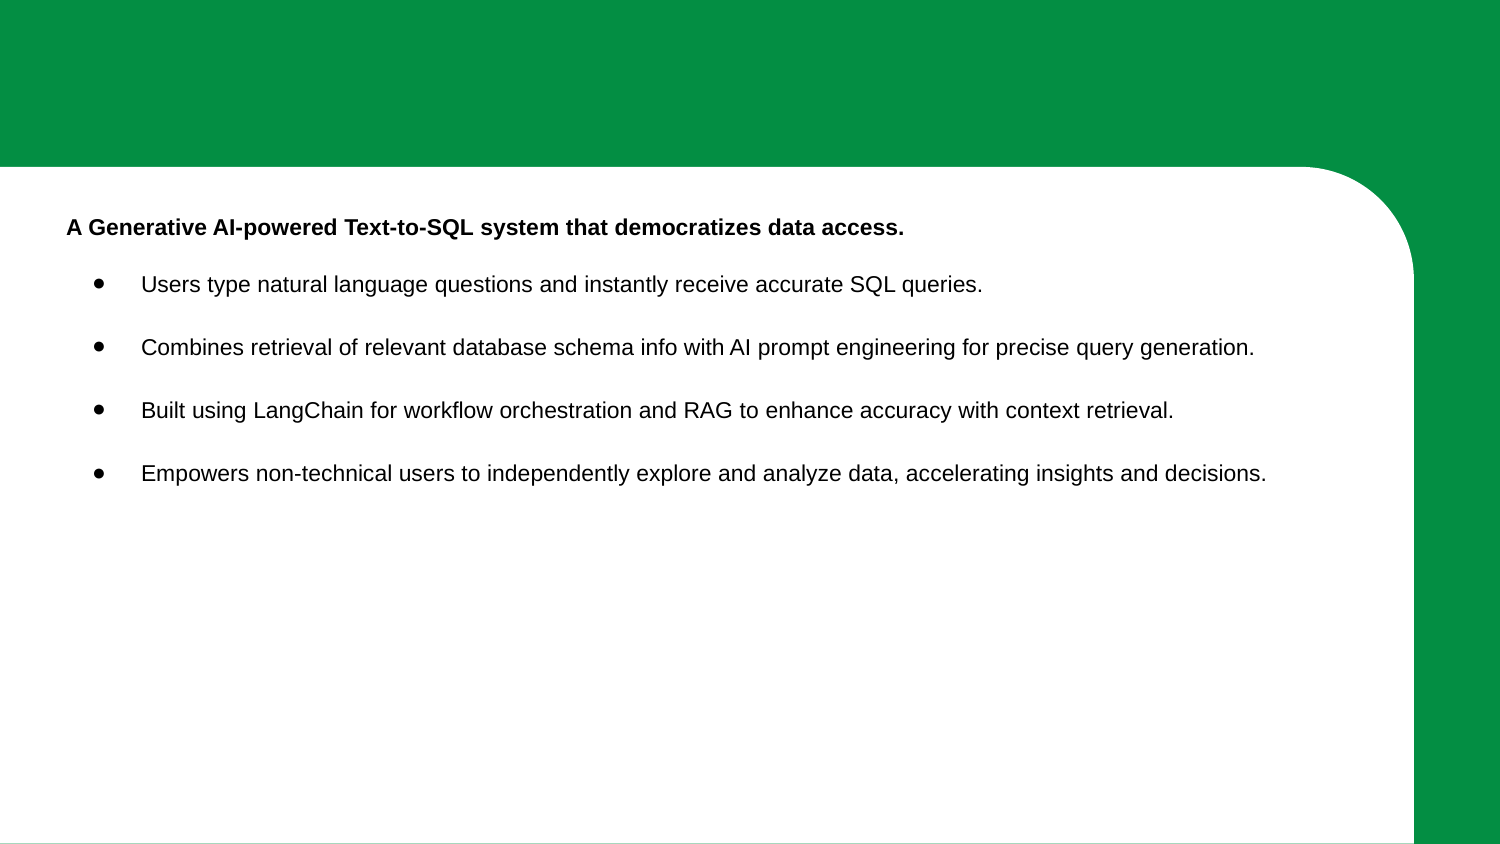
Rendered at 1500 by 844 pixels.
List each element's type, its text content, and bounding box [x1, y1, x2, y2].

list A Generative AI-powered Text-to-SQL system that democratizes data access. Users type natural language questions and instantly receive accurate SQL queries. Combines retrieval of relevant database schema info with AI prompt engineering for precise query generation. Built using LangChain for workflow orchestration and RAG to enhance accuracy with context retrieval. Empowers non-technical users to independently explore and analyze data, accelerating insights and decisions. [51, 193, 1449, 798]
